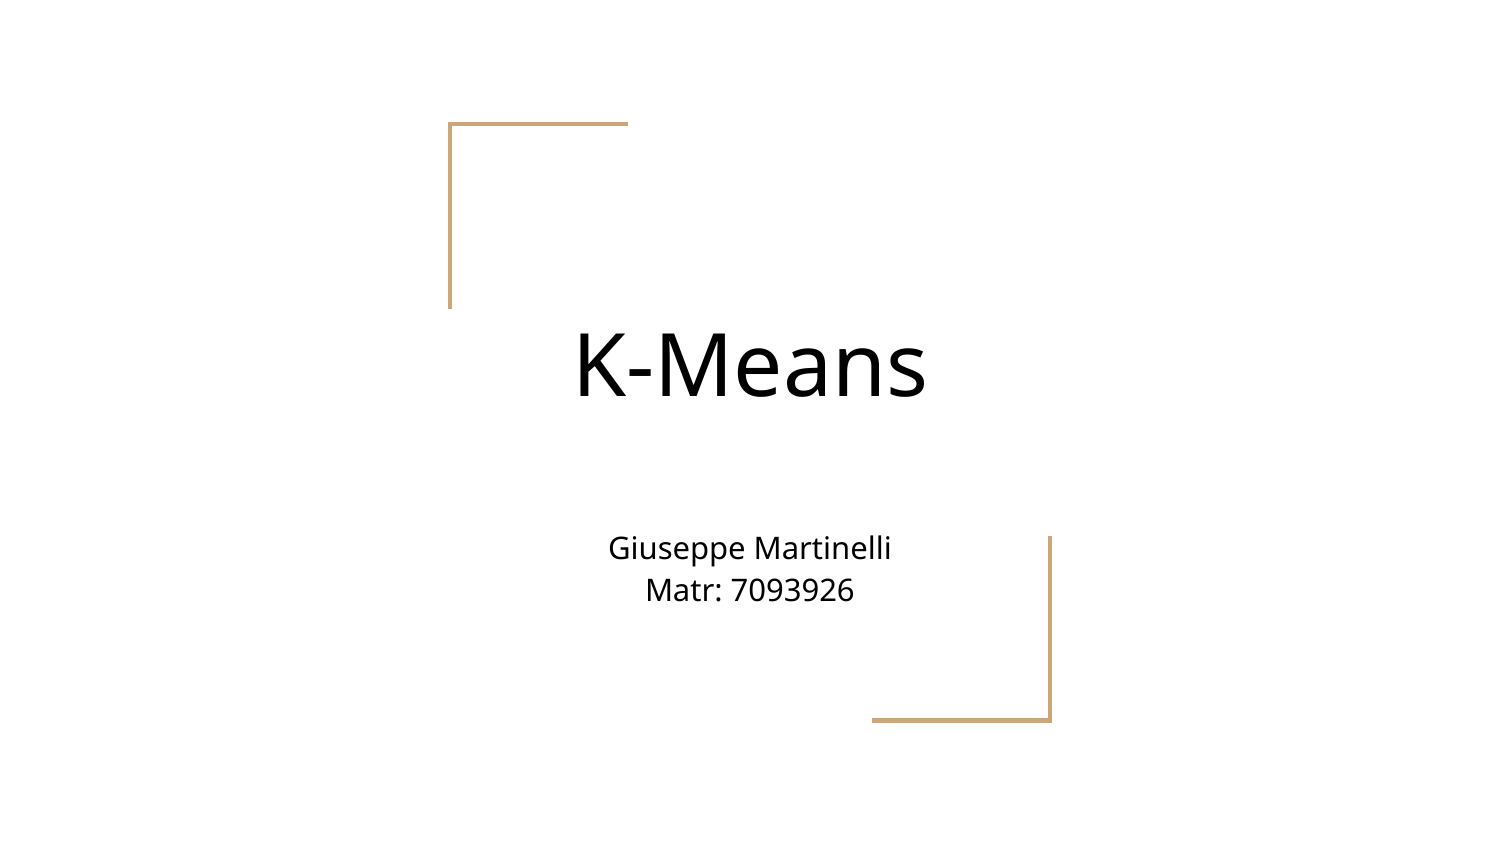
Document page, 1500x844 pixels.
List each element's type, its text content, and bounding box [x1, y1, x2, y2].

subtitle Giuseppe Martinelli Matr: 7093926 [499, 511, 1001, 627]
title K-Means [499, 236, 1001, 490]
